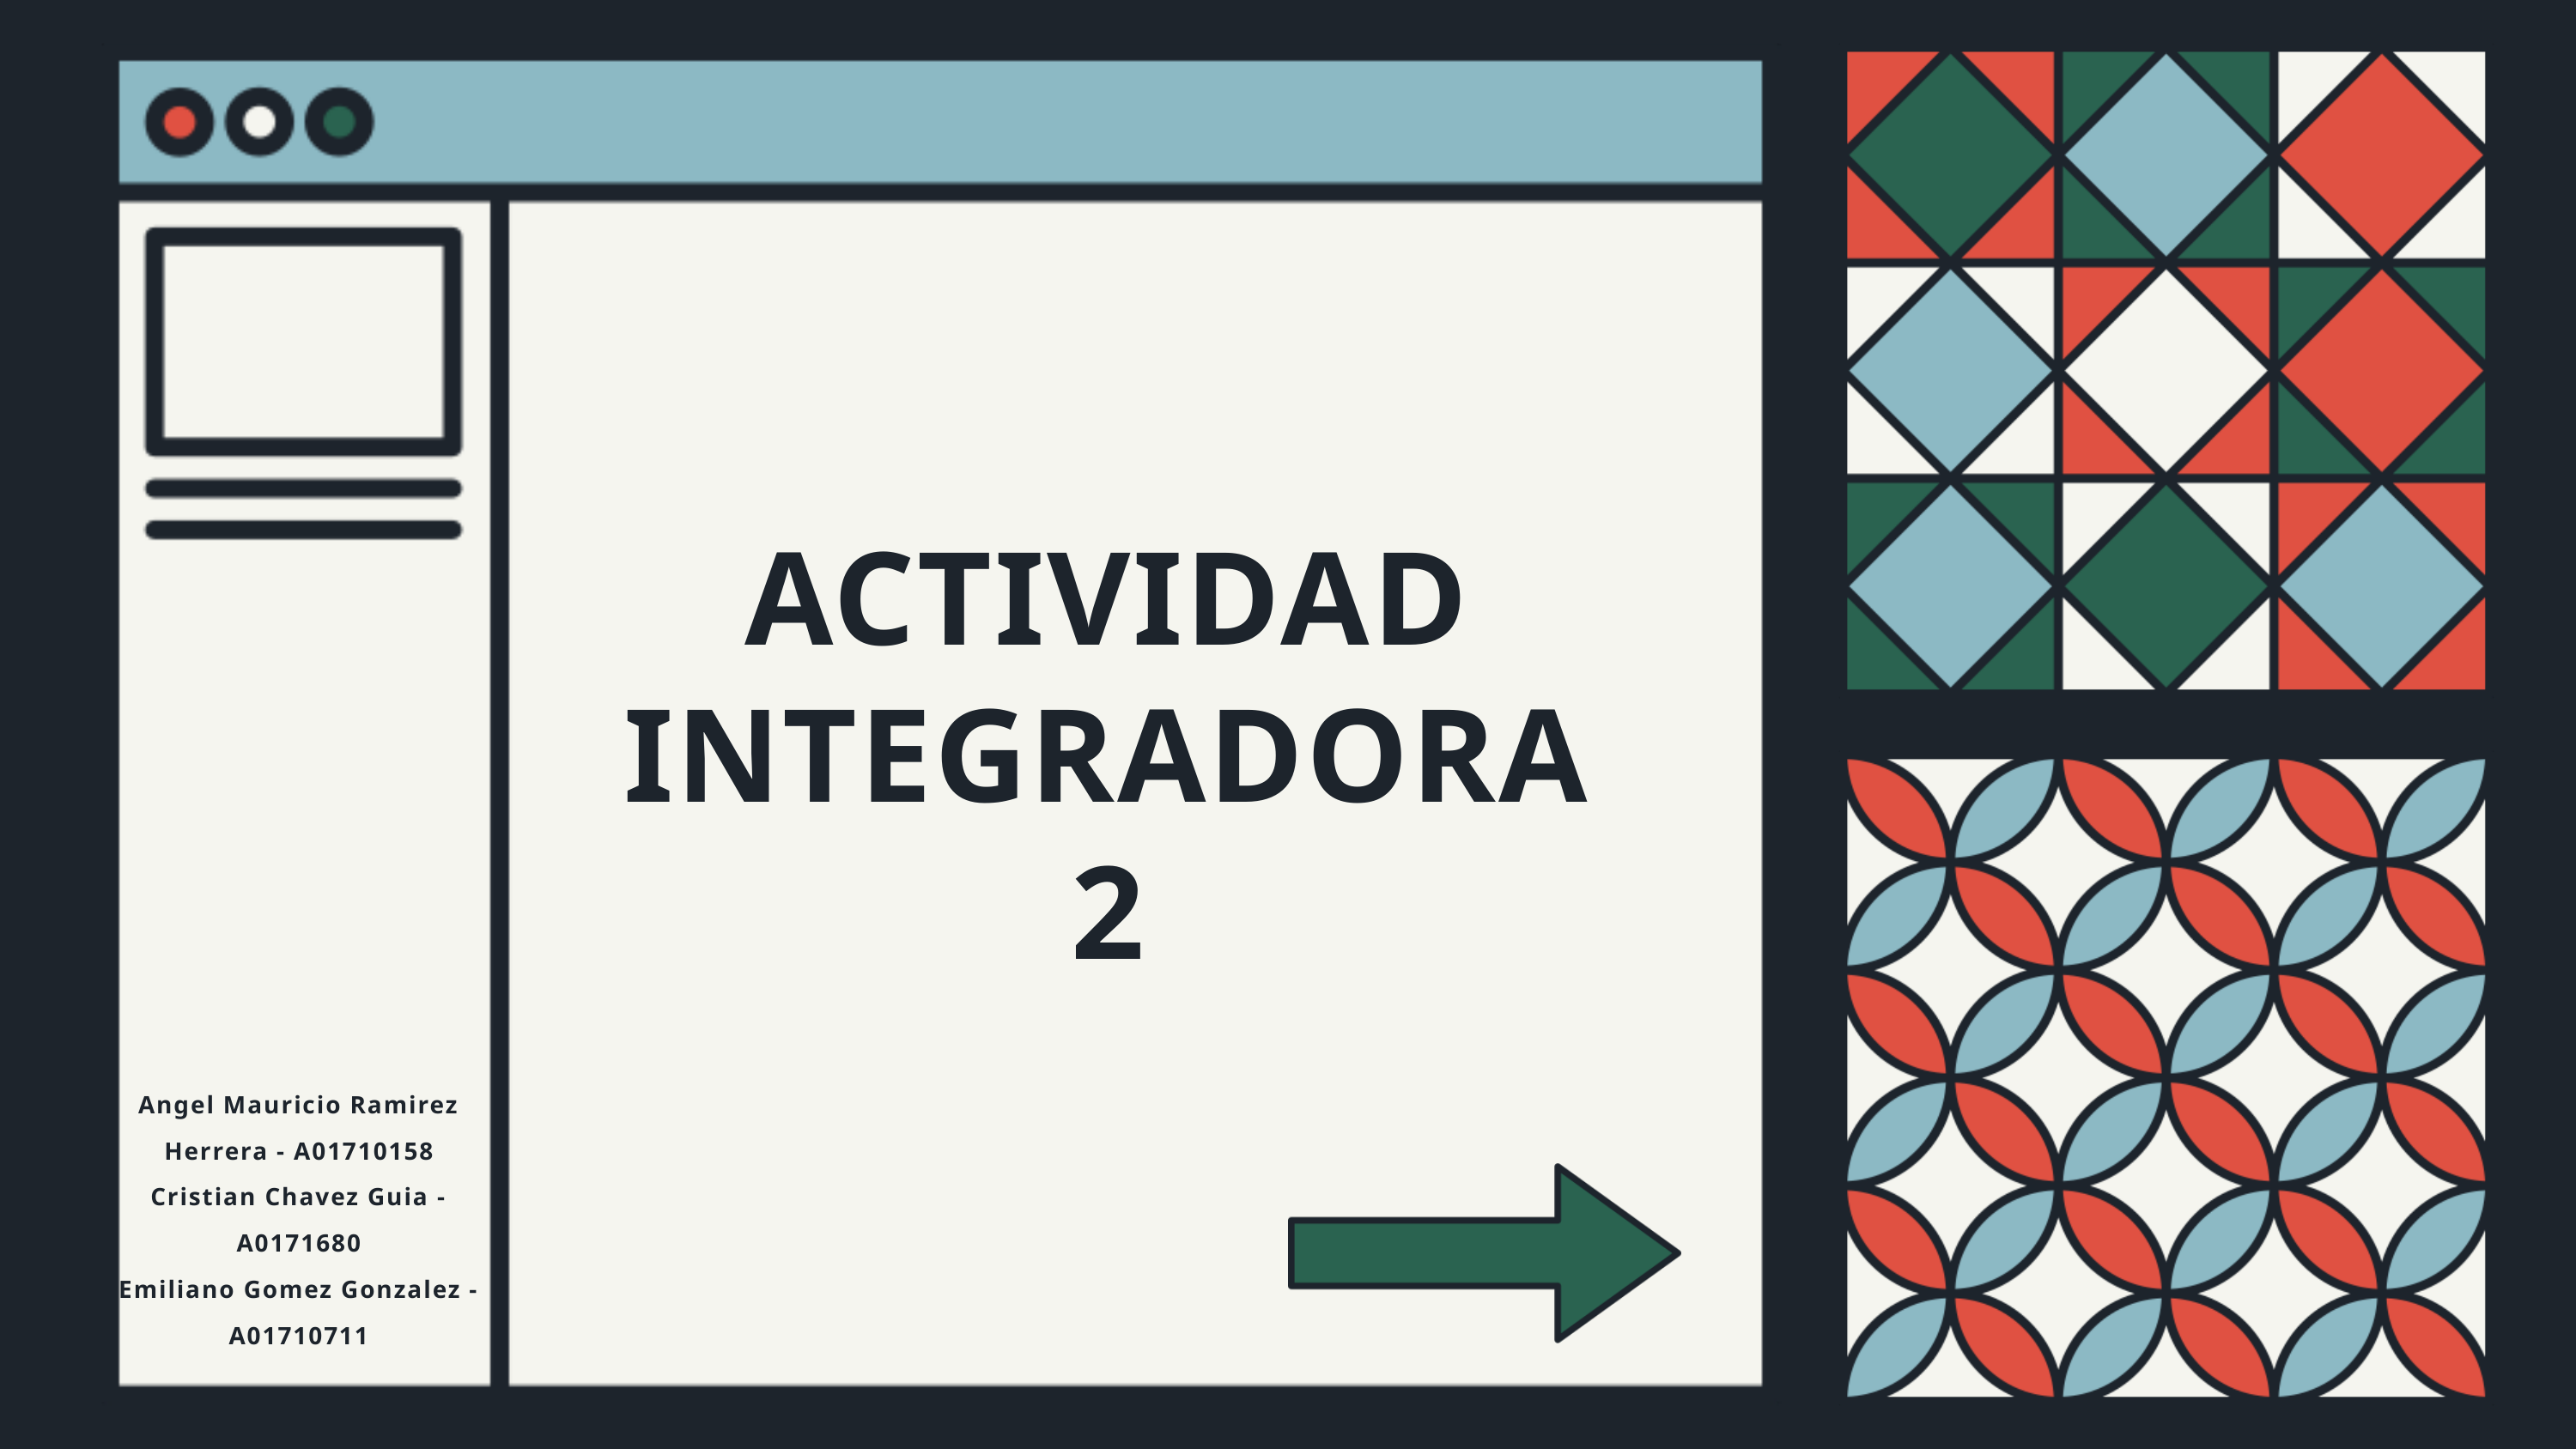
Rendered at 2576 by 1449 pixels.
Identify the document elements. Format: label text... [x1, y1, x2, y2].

text_box Angel Mauricio Ramirez Herrera - A01710158 Cristian Chavez Guia - A0171680 Emiliano Gomez Gonzalez - A01710711 [101, 1072, 496, 1350]
text_box [1288, 1163, 1681, 1343]
text_box [101, 43, 1782, 1406]
text_box ACTIVIDAD INTEGRADORA 2 [584, 513, 1631, 985]
text_box [1838, 43, 2494, 699]
text_box [1838, 750, 2494, 1406]
